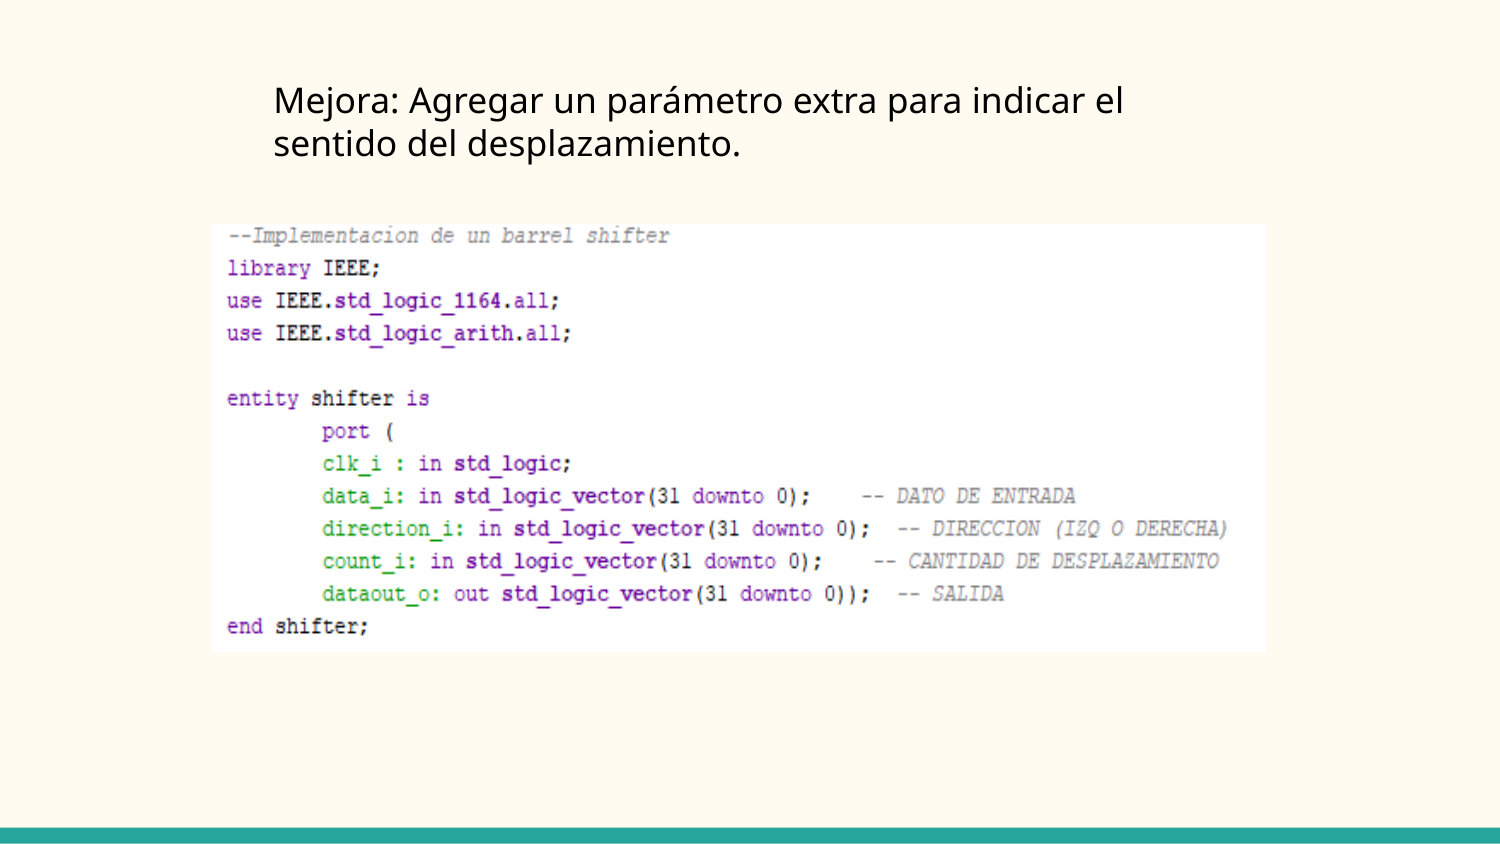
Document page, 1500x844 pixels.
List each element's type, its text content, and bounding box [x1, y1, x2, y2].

text_box Mejora: Agregar un parámetro extra para indicar el sentido del desplazamiento. [258, 63, 1205, 172]
picture [212, 224, 1266, 653]
